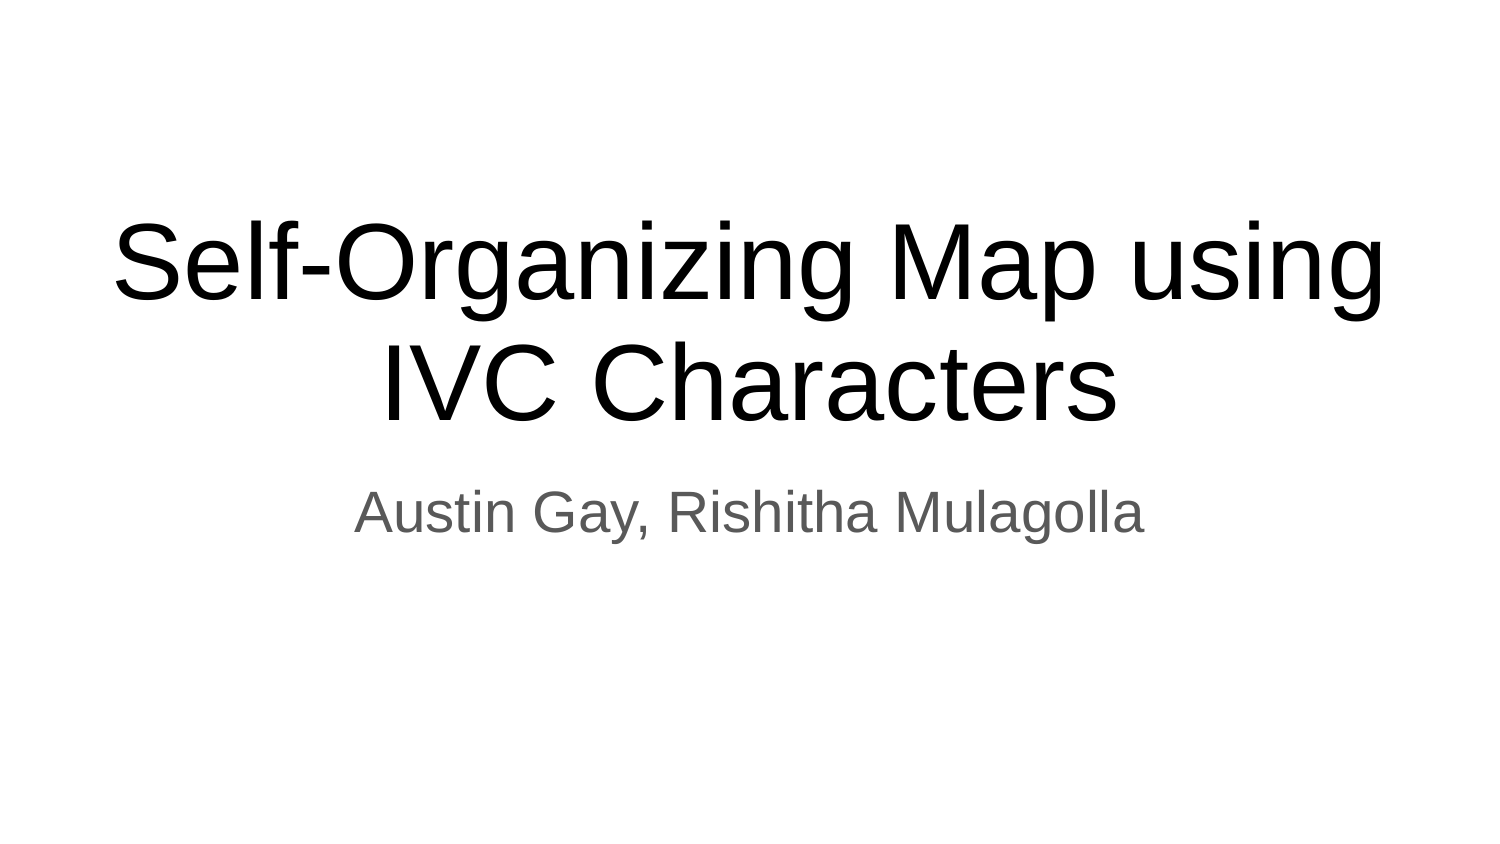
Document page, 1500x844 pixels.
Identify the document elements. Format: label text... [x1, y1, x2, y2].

subtitle Austin Gay, Rishitha Mulagolla [51, 464, 1449, 595]
title Self-Organizing Map using IVC Characters [51, 122, 1449, 459]
